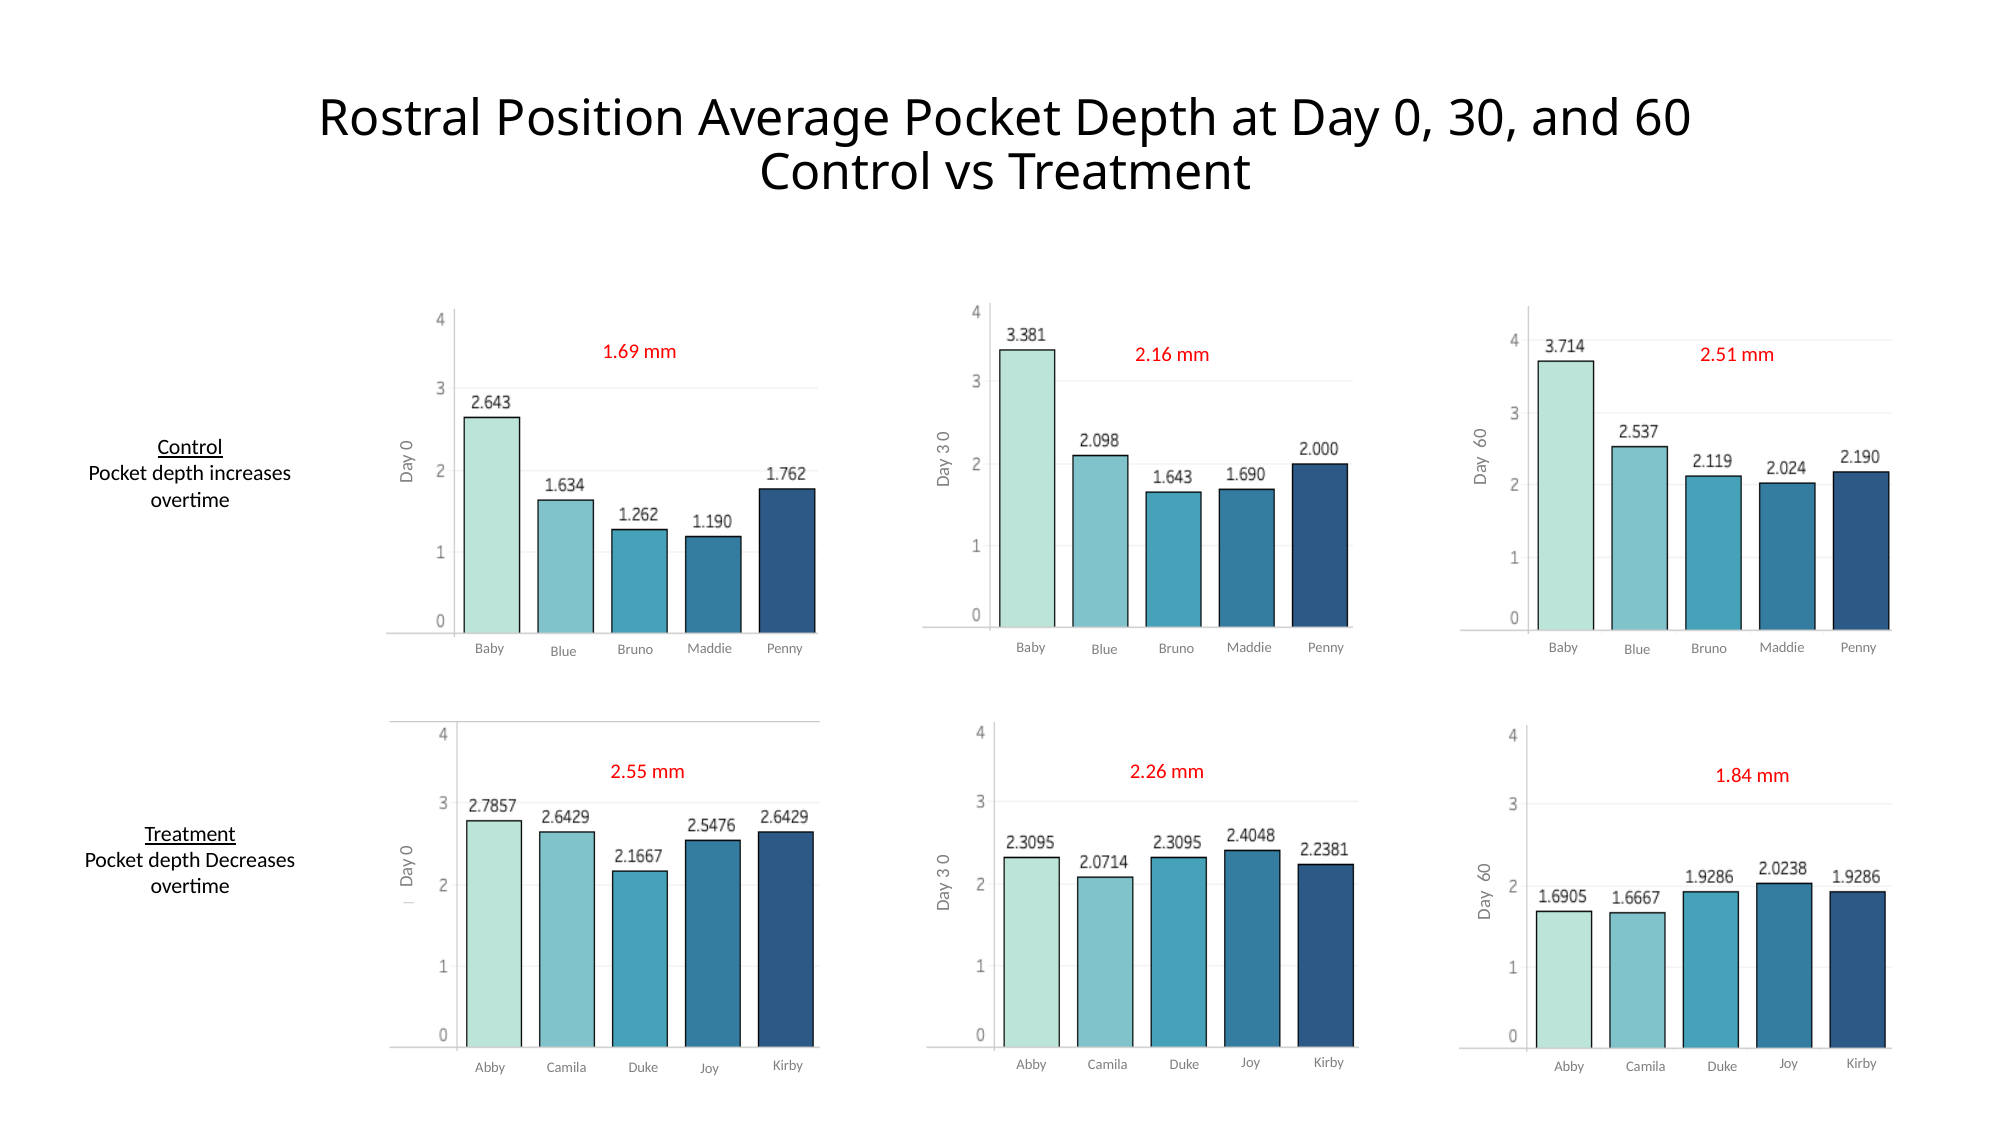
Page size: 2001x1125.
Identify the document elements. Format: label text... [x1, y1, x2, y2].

title Rostral Position Average Pocket Depth at Day 0, 30, and 60 Control vs Treatment [22, 76, 1989, 217]
text_box Treatment Pocket depth Decreases overtime [41, 812, 340, 906]
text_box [385, 302, 1892, 1088]
text_box Control Pocket depth increases overtime [41, 425, 340, 519]
